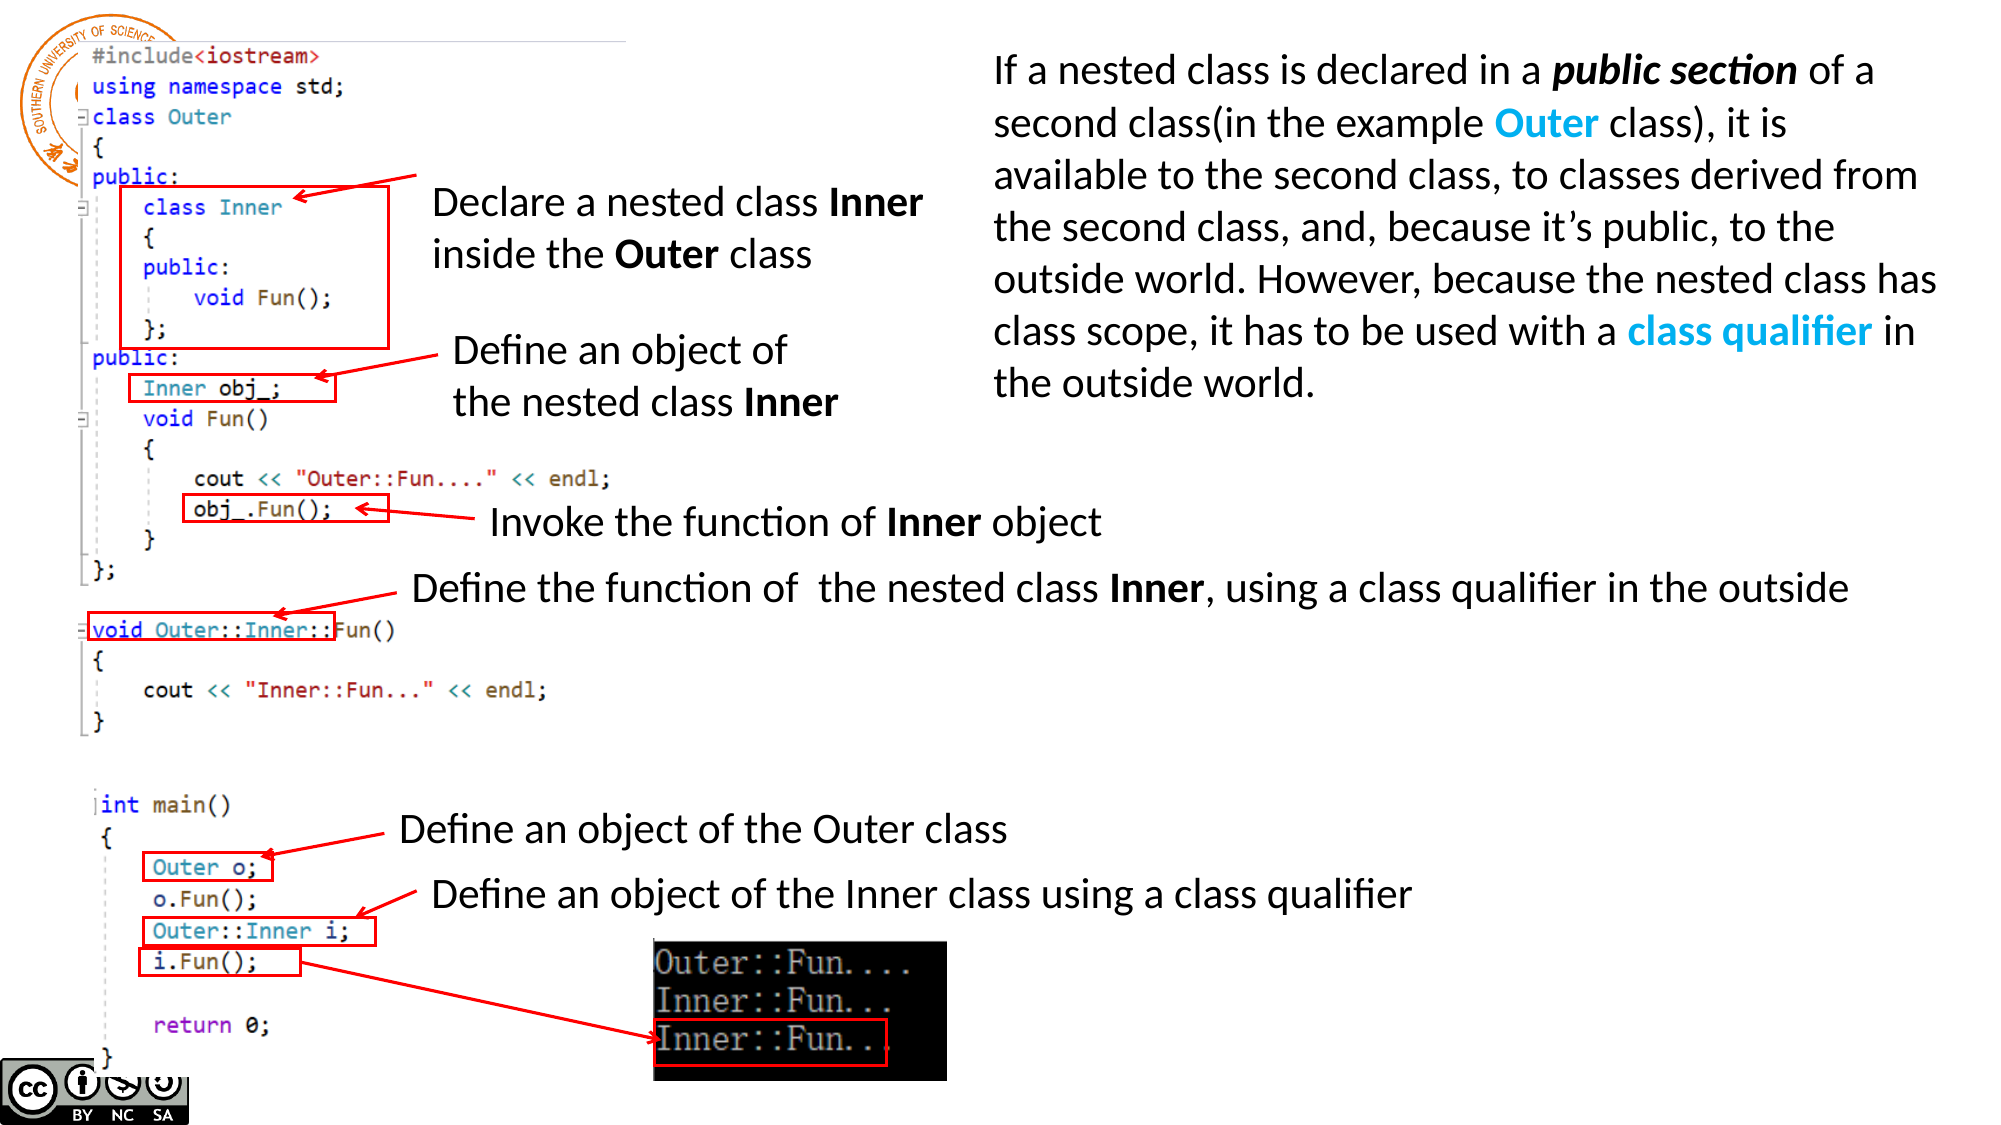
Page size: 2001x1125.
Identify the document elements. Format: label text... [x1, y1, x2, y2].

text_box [143, 792, 1033, 857]
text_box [88, 551, 1890, 640]
picture [0, 787, 352, 1125]
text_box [139, 948, 887, 1066]
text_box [183, 485, 1230, 551]
picture [653, 938, 947, 1081]
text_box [143, 857, 1440, 946]
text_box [120, 165, 947, 348]
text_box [129, 313, 861, 435]
text_box If a nested class is declared in a public section of a second class(in the example Outer class), it is available to the second class, to classes derived from the second class, and, because it’s public, to the outside world. However, because the nested class has class scope, it has to be used with a class qualifier in the outside world. [978, 34, 1962, 414]
picture [18, 11, 626, 741]
